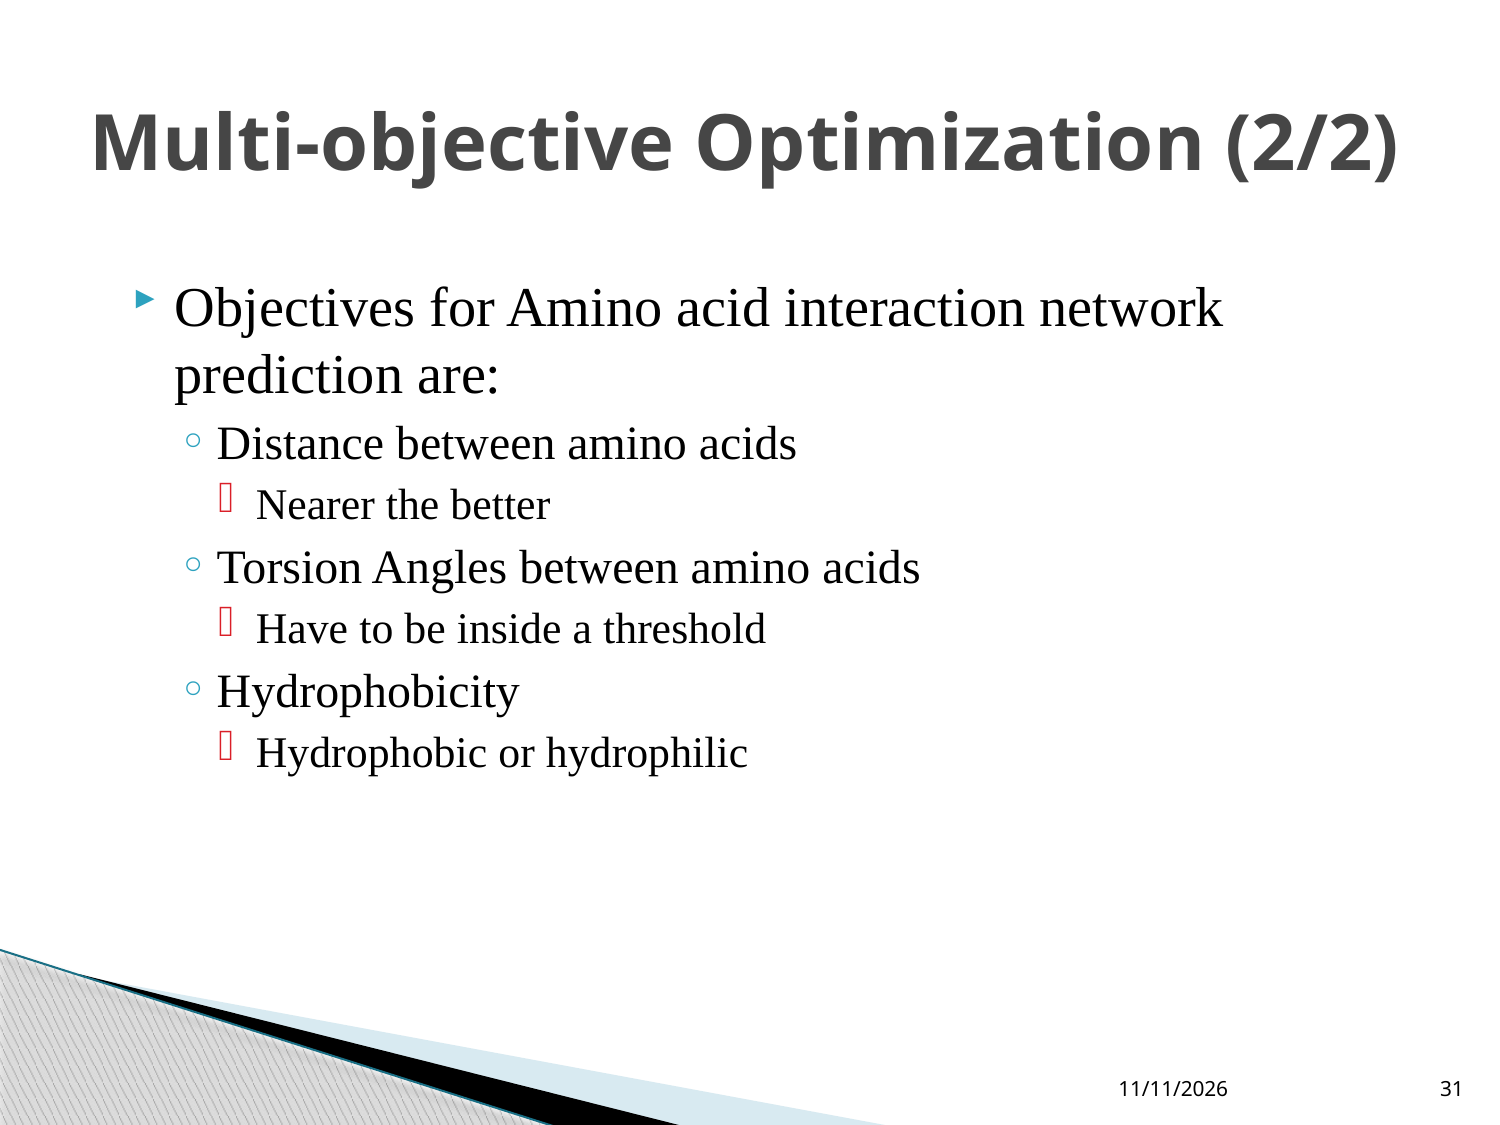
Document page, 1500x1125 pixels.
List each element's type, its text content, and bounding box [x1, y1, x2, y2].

list Objectives for Amino acid interaction network prediction are: Distance between amino acids Nearer the better Torsion Angles between amino acids Have to be inside a threshold Hydrophobicity Hydrophobic or hydrophilic [99, 262, 1400, 938]
title Multi-objective Optimization (2/2) [75, 45, 1425, 233]
slide_number 31 [1418, 1051, 1479, 1112]
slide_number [1103, 1051, 1418, 1112]
